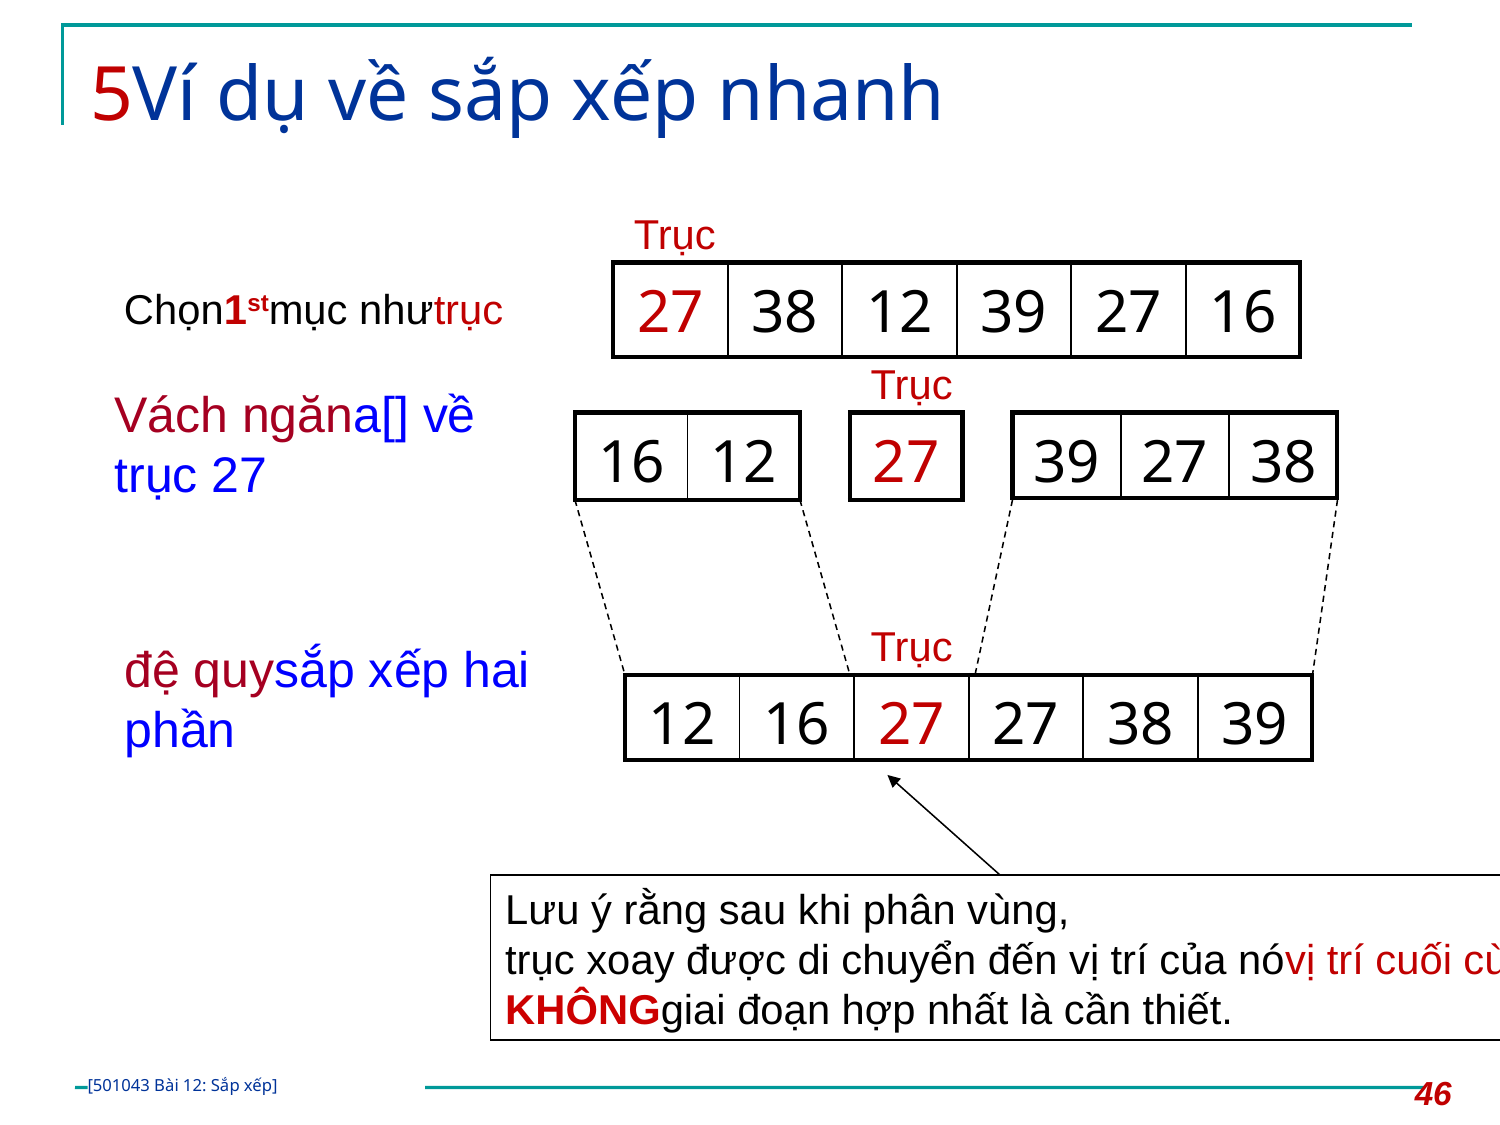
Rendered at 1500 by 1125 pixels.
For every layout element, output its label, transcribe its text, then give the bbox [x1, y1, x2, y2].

text_box Trục [855, 350, 968, 415]
table_header 27 [852, 415, 960, 498]
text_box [574, 499, 1338, 676]
table_header 38 [1230, 415, 1335, 496]
table_header 39 [1199, 684, 1310, 758]
text_box đệ quysắp xếp hai phần [109, 630, 563, 766]
text_box Vách ngăna[] về trục 27 [99, 374, 565, 510]
table_header 39 [1015, 415, 1120, 496]
table_header 38 [729, 265, 841, 355]
table_header 16 [740, 684, 853, 758]
text_box [501043 Bài 12: Sắp xếp] [87, 1074, 425, 1100]
text_box Trục [618, 200, 731, 265]
text_box Chọn1stmục nhưtrục [109, 275, 519, 340]
table_header 27 [970, 684, 1082, 758]
table_header 12 [843, 265, 956, 355]
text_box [674, 774, 1397, 1042]
table_header 16 [1187, 265, 1298, 355]
table_header 27 [855, 684, 968, 758]
table_header 38 [1084, 684, 1197, 758]
table_header 27 [1122, 415, 1228, 496]
table_header 16 [577, 415, 687, 498]
title 5Ví dụ về sắp xếp nhanh [74, 37, 1426, 188]
table_header 12 [688, 415, 798, 498]
table_header 12 [627, 684, 739, 758]
slide_number 46 [1400, 1065, 1500, 1125]
table_header 27 [615, 265, 727, 355]
table_header 27 [1072, 265, 1185, 355]
table_header 39 [958, 265, 1070, 355]
